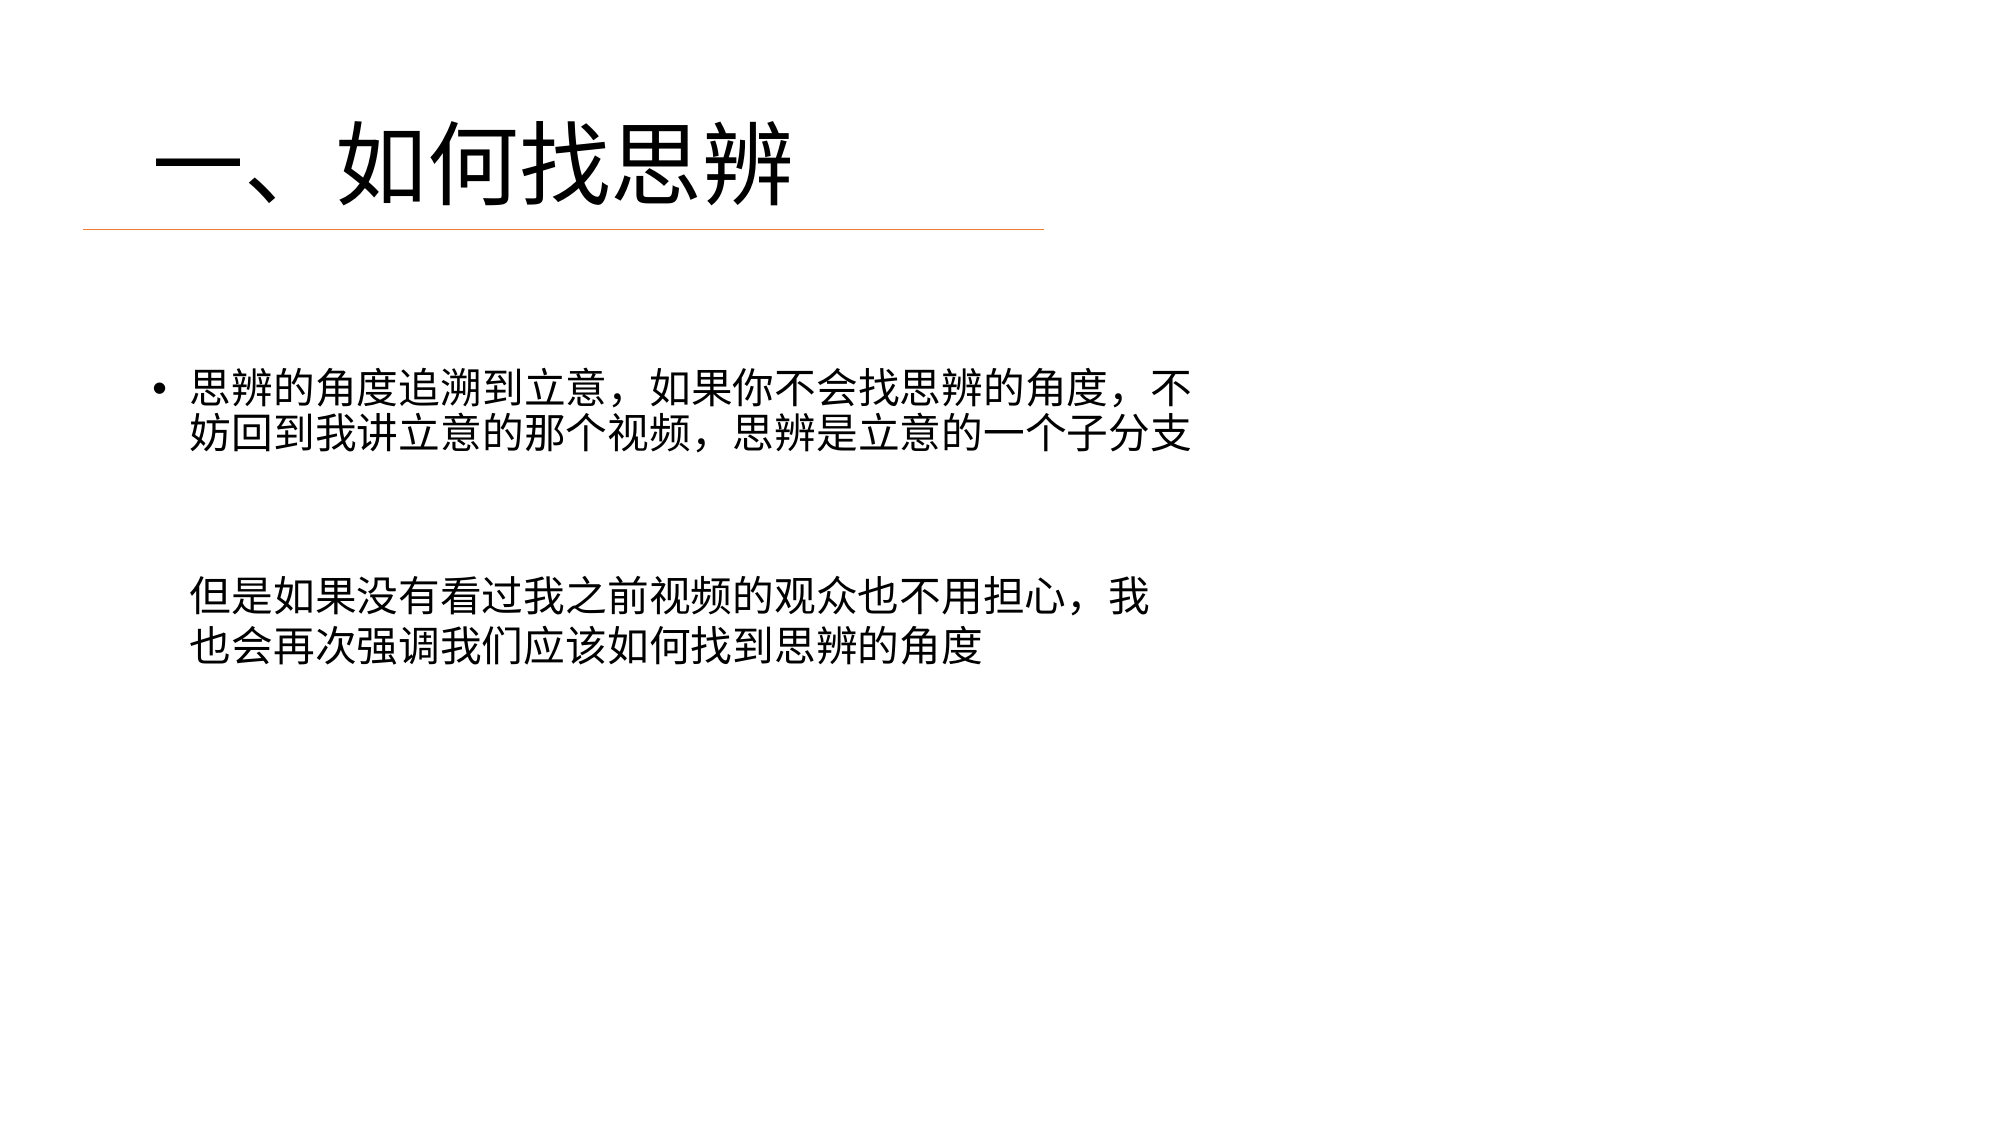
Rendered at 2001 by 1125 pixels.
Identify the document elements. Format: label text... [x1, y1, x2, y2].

list 思辨的角度追溯到立意，如果你不会找思辨的角度，不妨回到我讲立意的那个视频，思辨是立意的一个子分支 [137, 360, 1225, 474]
text_box 但是如果没有看过我之前视频的观众也不用担心，我也会再次强调我们应该如何找到思辨的角度 [174, 562, 1188, 678]
title 一、如何找思辨 [137, 59, 1863, 278]
